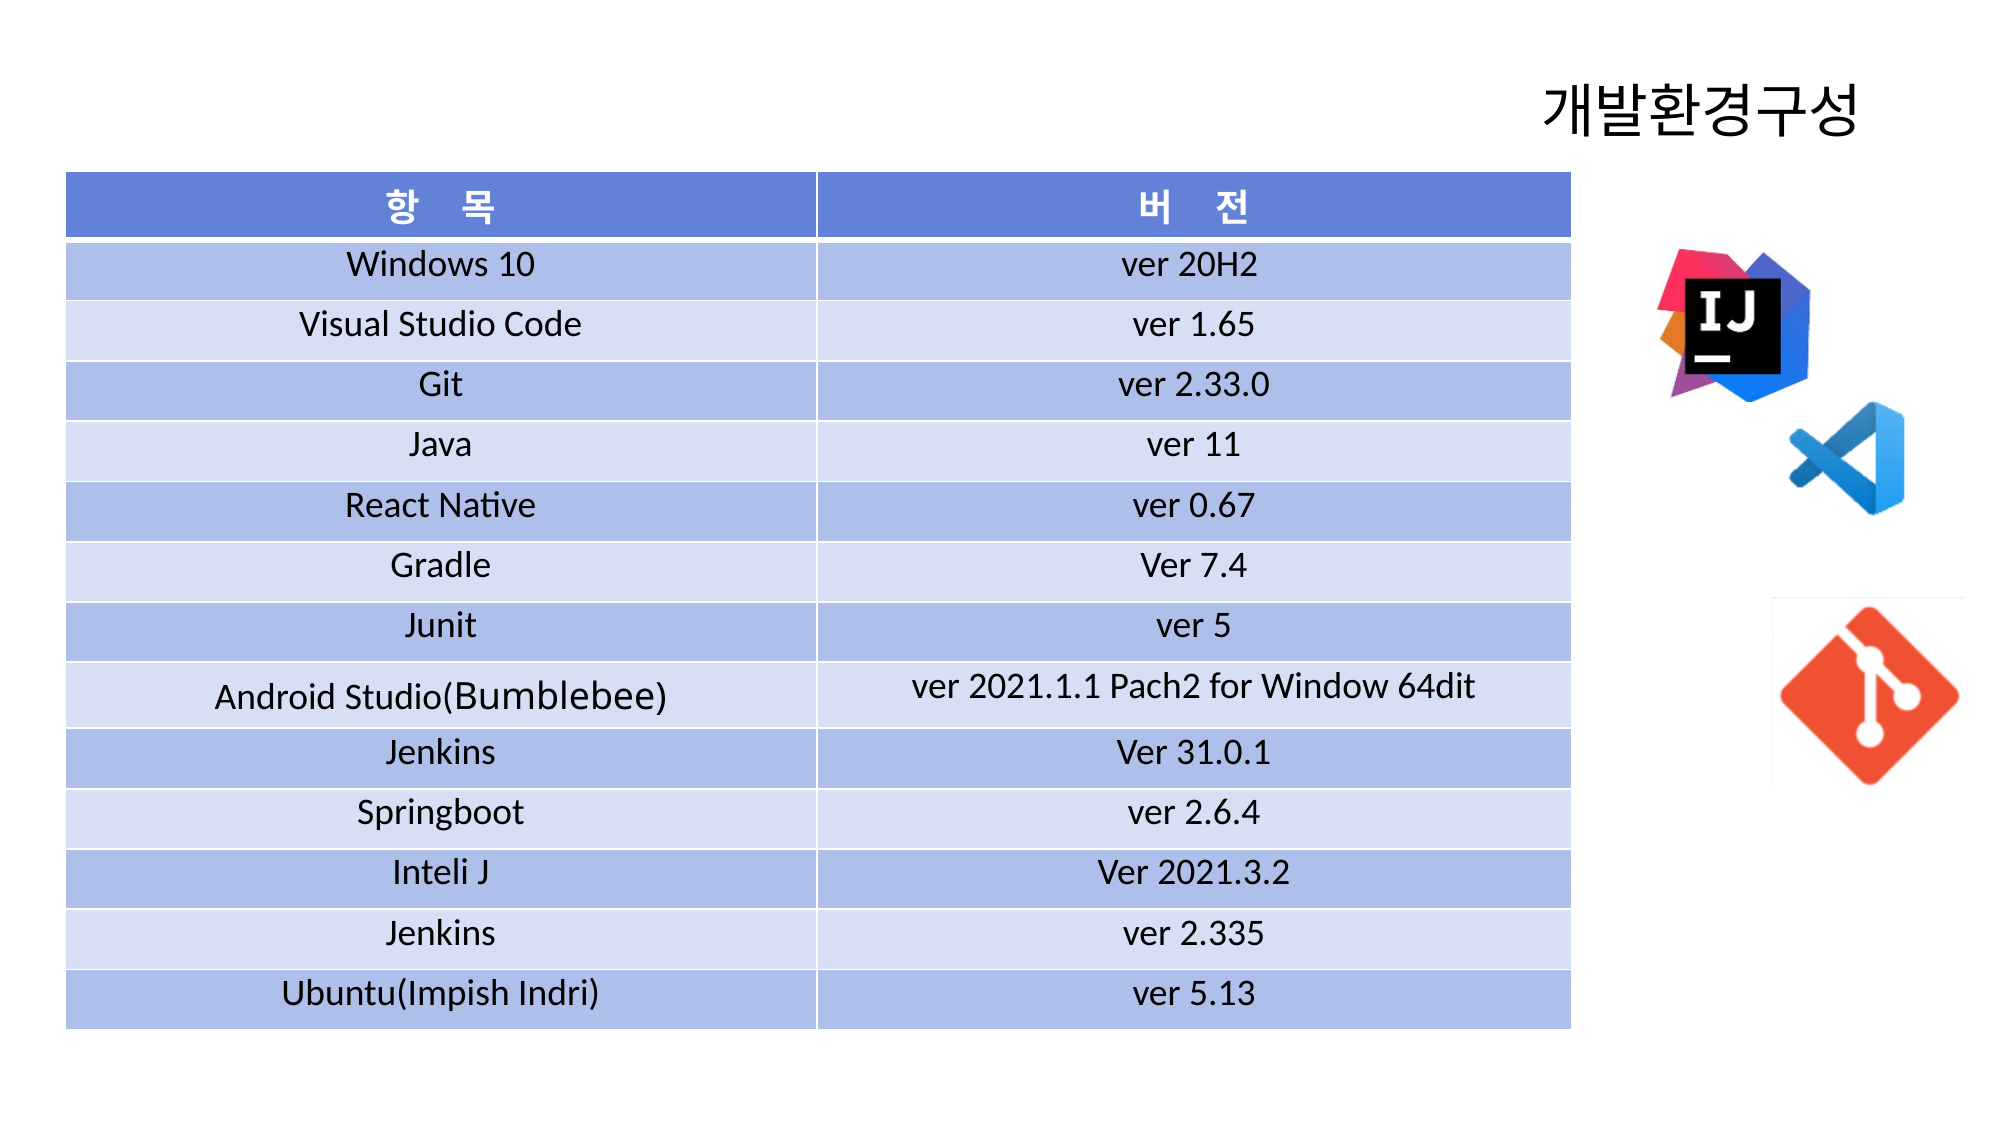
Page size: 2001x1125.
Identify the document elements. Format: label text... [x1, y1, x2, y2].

title 개발환경구성 [1503, 45, 1900, 174]
table_cell Junit [66, 603, 816, 661]
table_cell ver 5 [818, 603, 1571, 661]
table_cell ver 2.33.0 [818, 362, 1571, 420]
table_cell ver 2021.1.1 Pach2 for Window 64dit [818, 663, 1571, 727]
table_cell Gradle [66, 543, 816, 601]
table_cell Jenkins [66, 729, 816, 788]
table_header 버 전 [818, 172, 1571, 237]
picture [1772, 597, 1964, 788]
table_cell Android Studio(Bumblebee) [66, 663, 816, 727]
table_cell Ubuntu(Impish Indri) [66, 970, 816, 1029]
table_cell Inteli J [66, 850, 816, 908]
table_cell ver 0.67 [818, 482, 1571, 541]
table_cell Jenkins [66, 910, 816, 969]
table_cell Git [66, 362, 816, 420]
table_cell React Native [66, 482, 816, 541]
table_cell ver 2.6.4 [818, 790, 1571, 848]
table_cell ver 20H2 [818, 243, 1571, 300]
table_cell Visual Studio Code [66, 301, 816, 360]
table_header 항 목 [66, 172, 816, 237]
table_cell Springboot [66, 790, 816, 848]
table_cell Windows 10 [66, 243, 816, 300]
table_cell Java [66, 422, 816, 481]
table_cell Ver 31.0.1 [818, 729, 1571, 788]
table_cell ver 2.335 [818, 910, 1571, 969]
table_cell ver 1.65 [818, 301, 1571, 360]
table_cell ver 11 [818, 422, 1571, 481]
table_cell Ver 7.4 [818, 543, 1571, 601]
table_cell Ver 2021.3.2 [818, 850, 1571, 908]
picture [1655, 247, 1914, 520]
table_cell ver 5.13 [818, 970, 1571, 1029]
